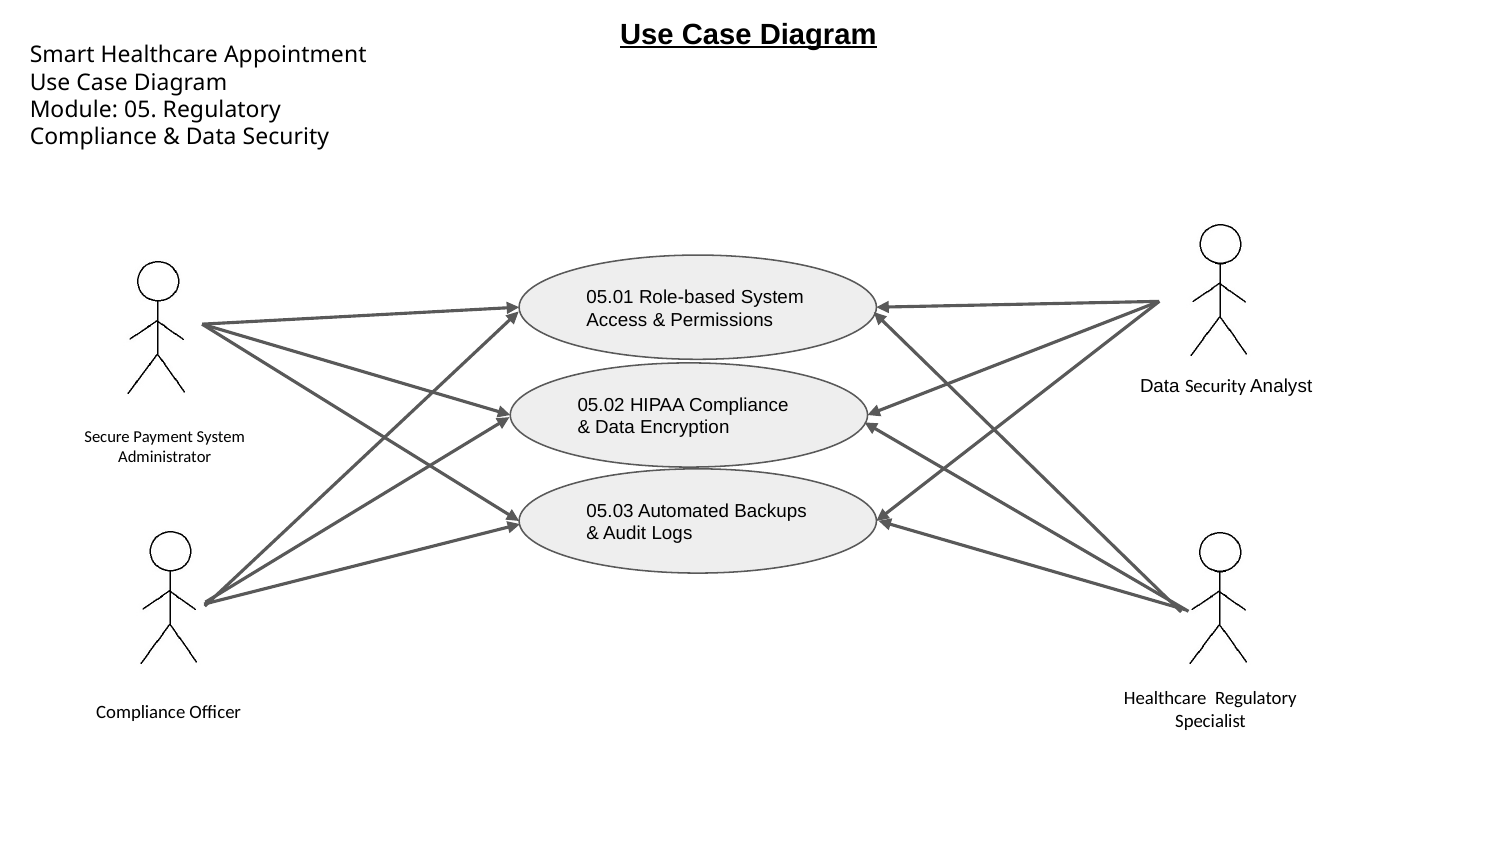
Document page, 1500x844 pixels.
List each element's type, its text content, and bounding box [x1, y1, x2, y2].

text_box Data Security Analyst [1186, 359, 1411, 412]
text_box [203, 523, 521, 605]
text_box 05.02 HIPAA Compliance & Data Encryption [525, 362, 863, 468]
text_box Smart Healthcare Appointment Use Case Diagram Module: 05. Regulatory Compliance & Data Security [14, 24, 417, 162]
text_box Compliance Officer [73, 684, 264, 744]
text_box Secure Payment System Administrator [66, 411, 196, 479]
picture [135, 521, 202, 671]
picture [1185, 522, 1251, 672]
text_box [204, 311, 519, 522]
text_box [864, 422, 868, 612]
text_box Healthcare Regulatory Specialist [1088, 671, 1332, 744]
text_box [201, 306, 520, 312]
text_box 05.03 Automated Backups & Audit Logs [525, 468, 859, 574]
text_box Use Case Diagram [375, 0, 1122, 54]
picture [1185, 213, 1252, 364]
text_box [867, 301, 874, 416]
text_box 05.01 Role-based System Access & Permissions [519, 255, 874, 360]
picture [123, 251, 189, 401]
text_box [873, 311, 1182, 613]
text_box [876, 301, 1160, 310]
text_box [205, 416, 510, 522]
